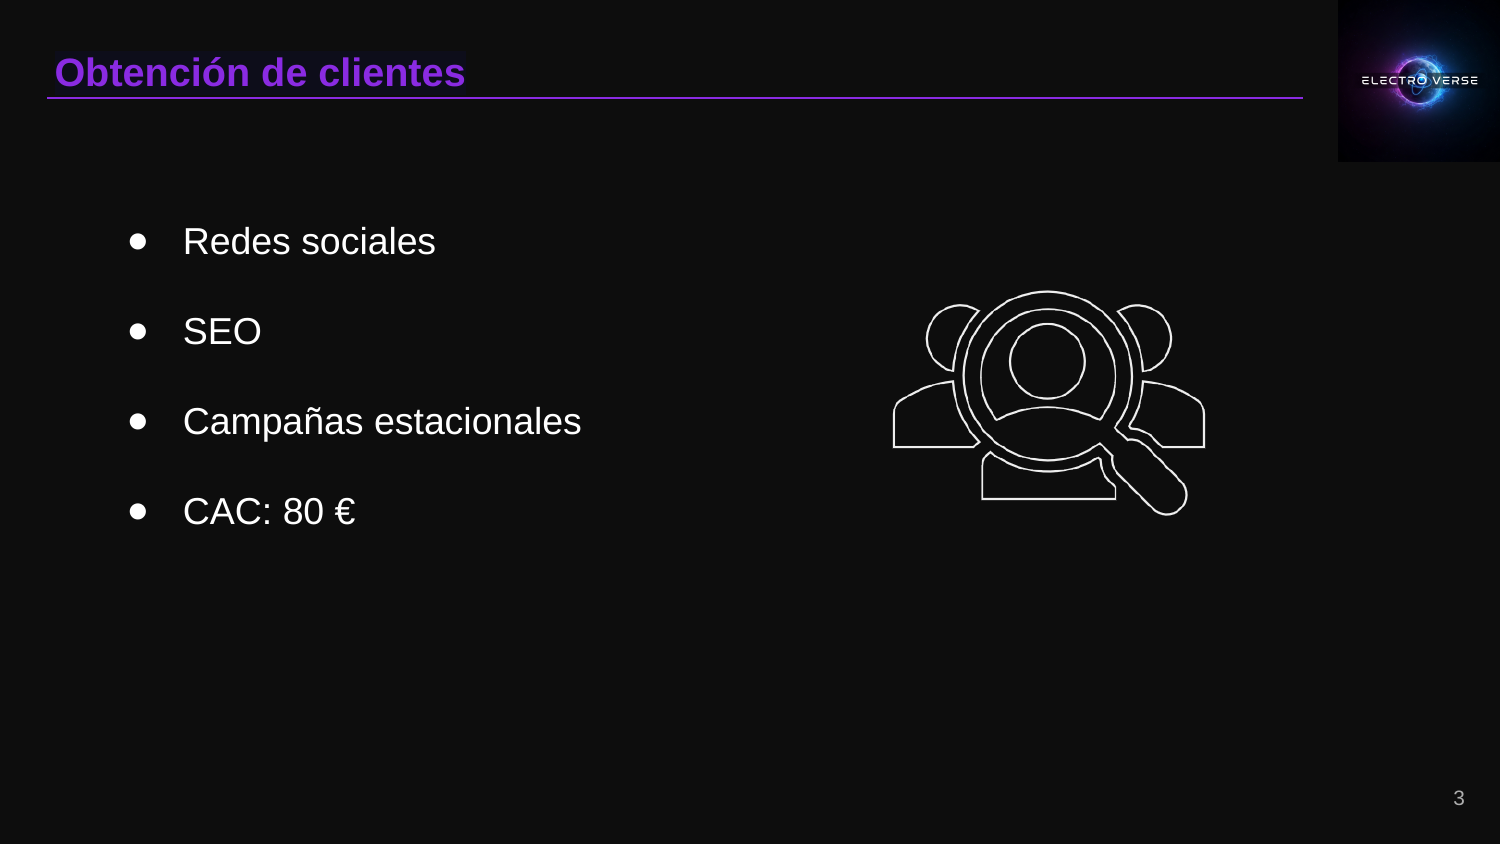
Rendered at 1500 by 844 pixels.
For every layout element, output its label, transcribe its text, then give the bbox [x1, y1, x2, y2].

picture [1338, 0, 1500, 162]
picture [870, 225, 1226, 581]
slide_number 3 [1389, 764, 1480, 830]
text_box Redes sociales SEO Campañas estacionales CAC: 80 € [93, 202, 664, 585]
text_box Obtención de clientes [39, 17, 536, 110]
